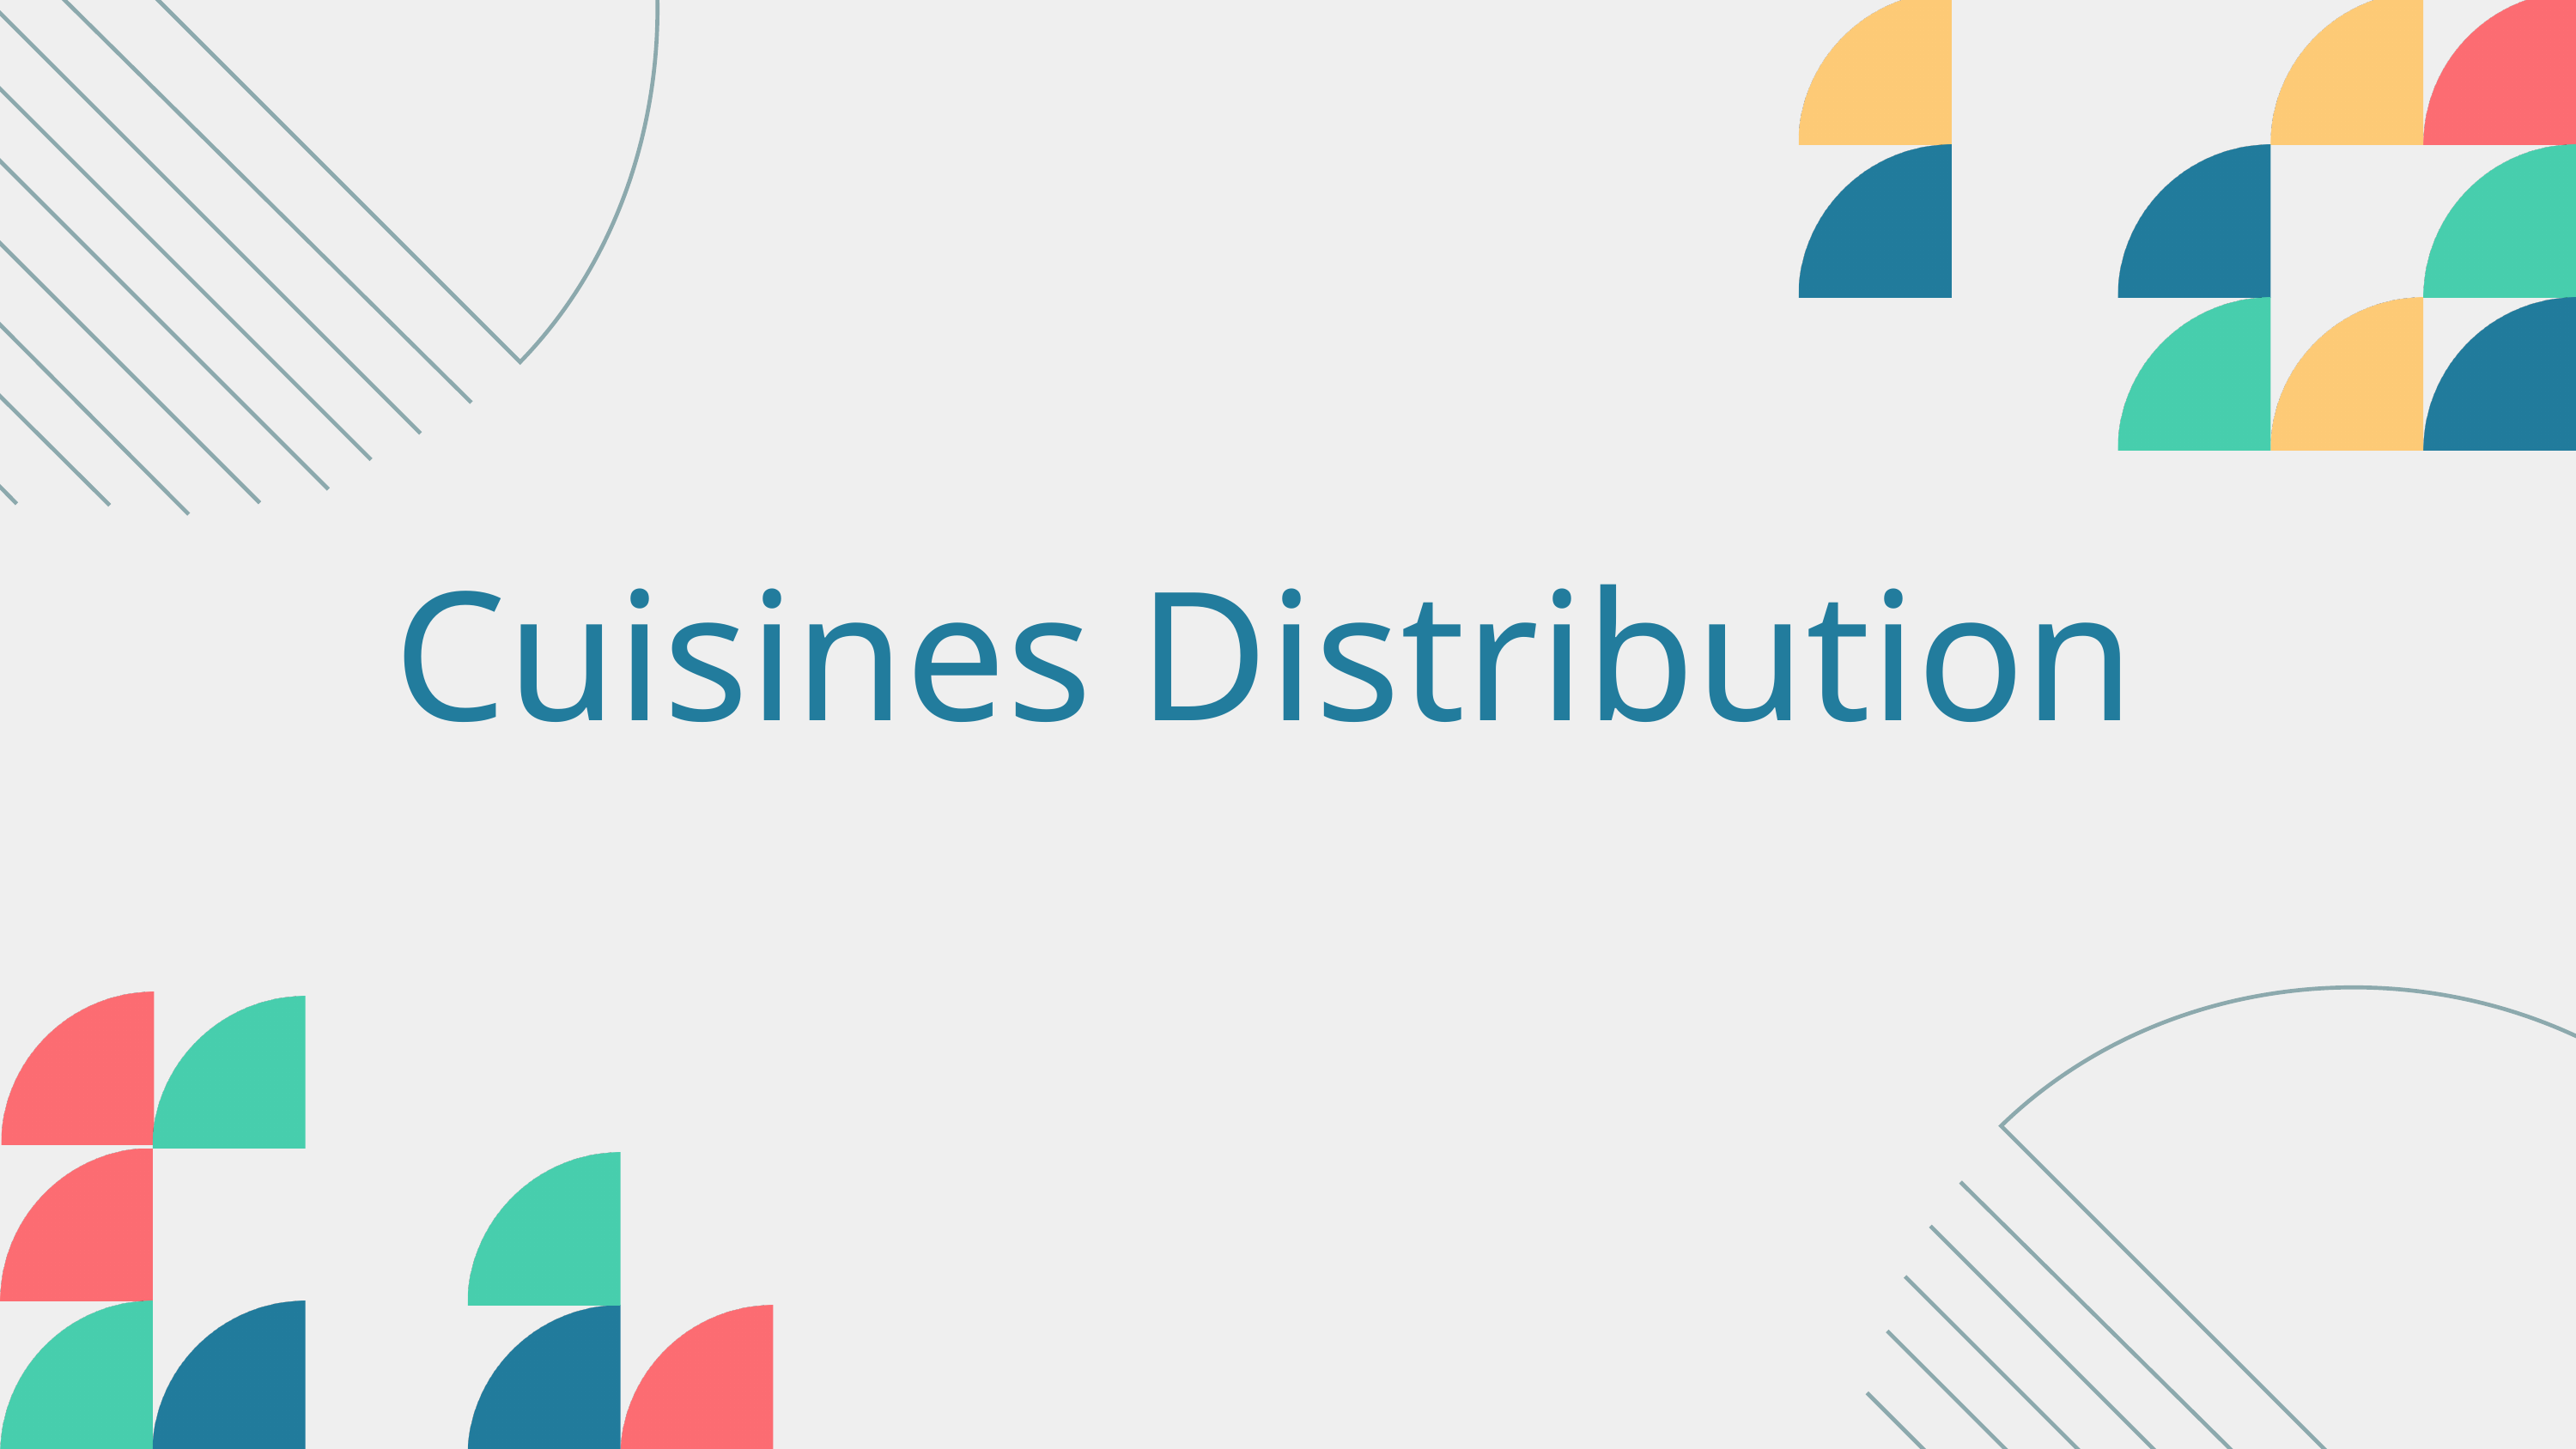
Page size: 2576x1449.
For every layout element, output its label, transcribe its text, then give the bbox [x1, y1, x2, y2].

text_box [0, 1300, 152, 1449]
text_box [2117, 297, 2271, 451]
text_box [152, 1300, 306, 1449]
text_box [467, 1152, 621, 1306]
text_box [2424, 0, 2576, 144]
text_box [2424, 297, 2576, 451]
text_box [1, 991, 155, 1145]
text_box [0, 1149, 153, 1300]
text_box [620, 1305, 774, 1449]
text_box [2423, 144, 2576, 297]
text_box [2271, 297, 2424, 451]
text_box [467, 1306, 620, 1449]
text_box [152, 996, 306, 1149]
text_box [2117, 144, 2271, 297]
text_box Cuisines Distribution [381, 577, 2195, 757]
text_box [2025, 1066, 2576, 1449]
text_box [1798, 0, 1952, 144]
text_box [1798, 144, 1952, 298]
text_box [2270, 0, 2424, 145]
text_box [0, 0, 851, 67]
